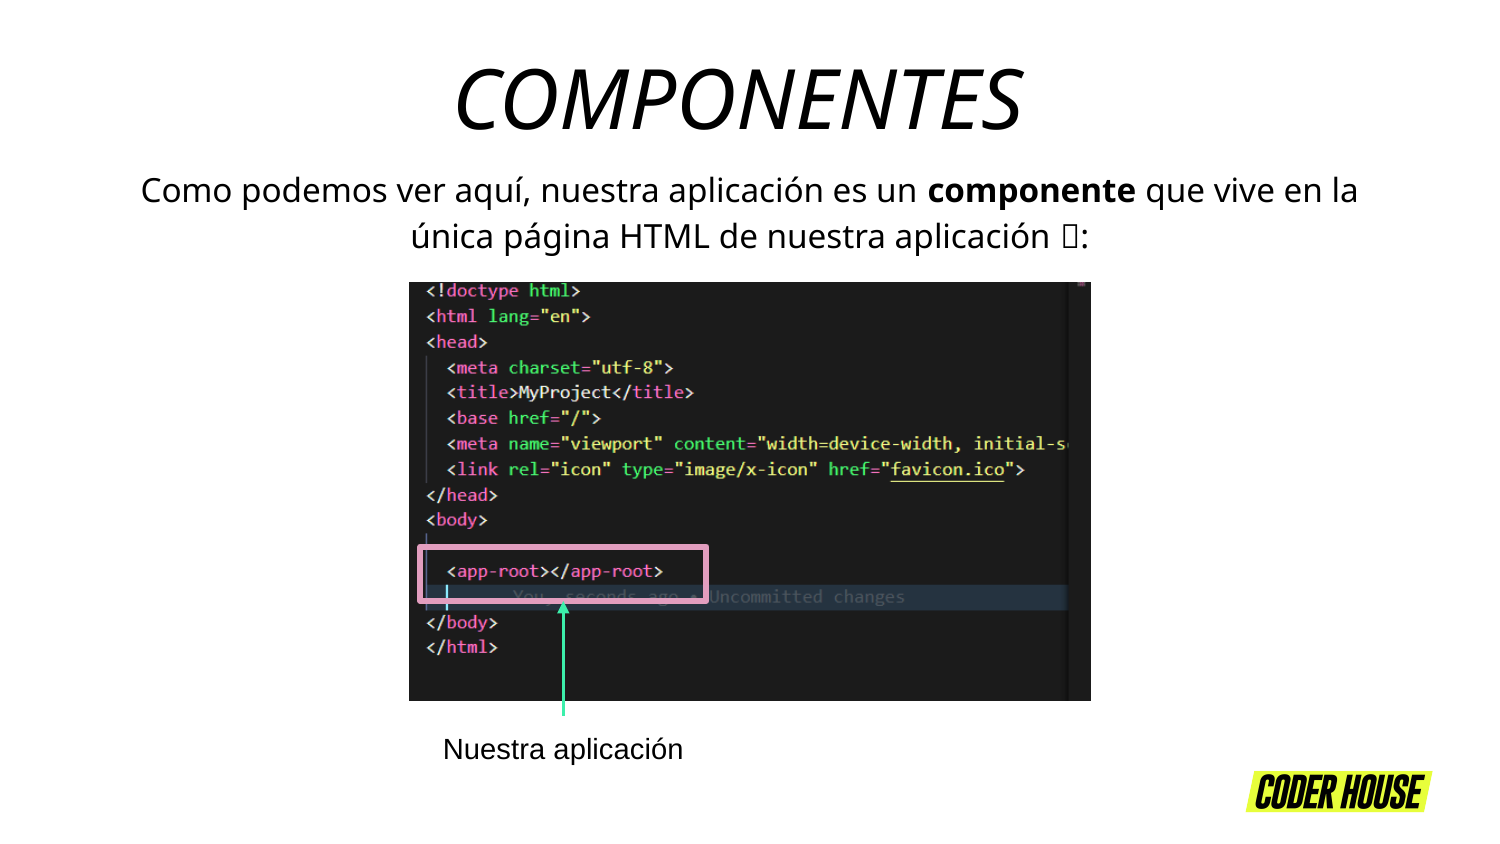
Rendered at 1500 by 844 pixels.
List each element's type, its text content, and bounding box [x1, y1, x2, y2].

text_box COMPONENTES [273, 31, 1203, 130]
picture [1241, 764, 1437, 819]
picture [409, 281, 1091, 701]
text_box Como podemos ver aquí, nuestra aplicación es un componente que vive en la única página HTML de nuestra aplicación 🤯: [102, 148, 1398, 264]
text_box Nuestra aplicación [420, 715, 707, 781]
